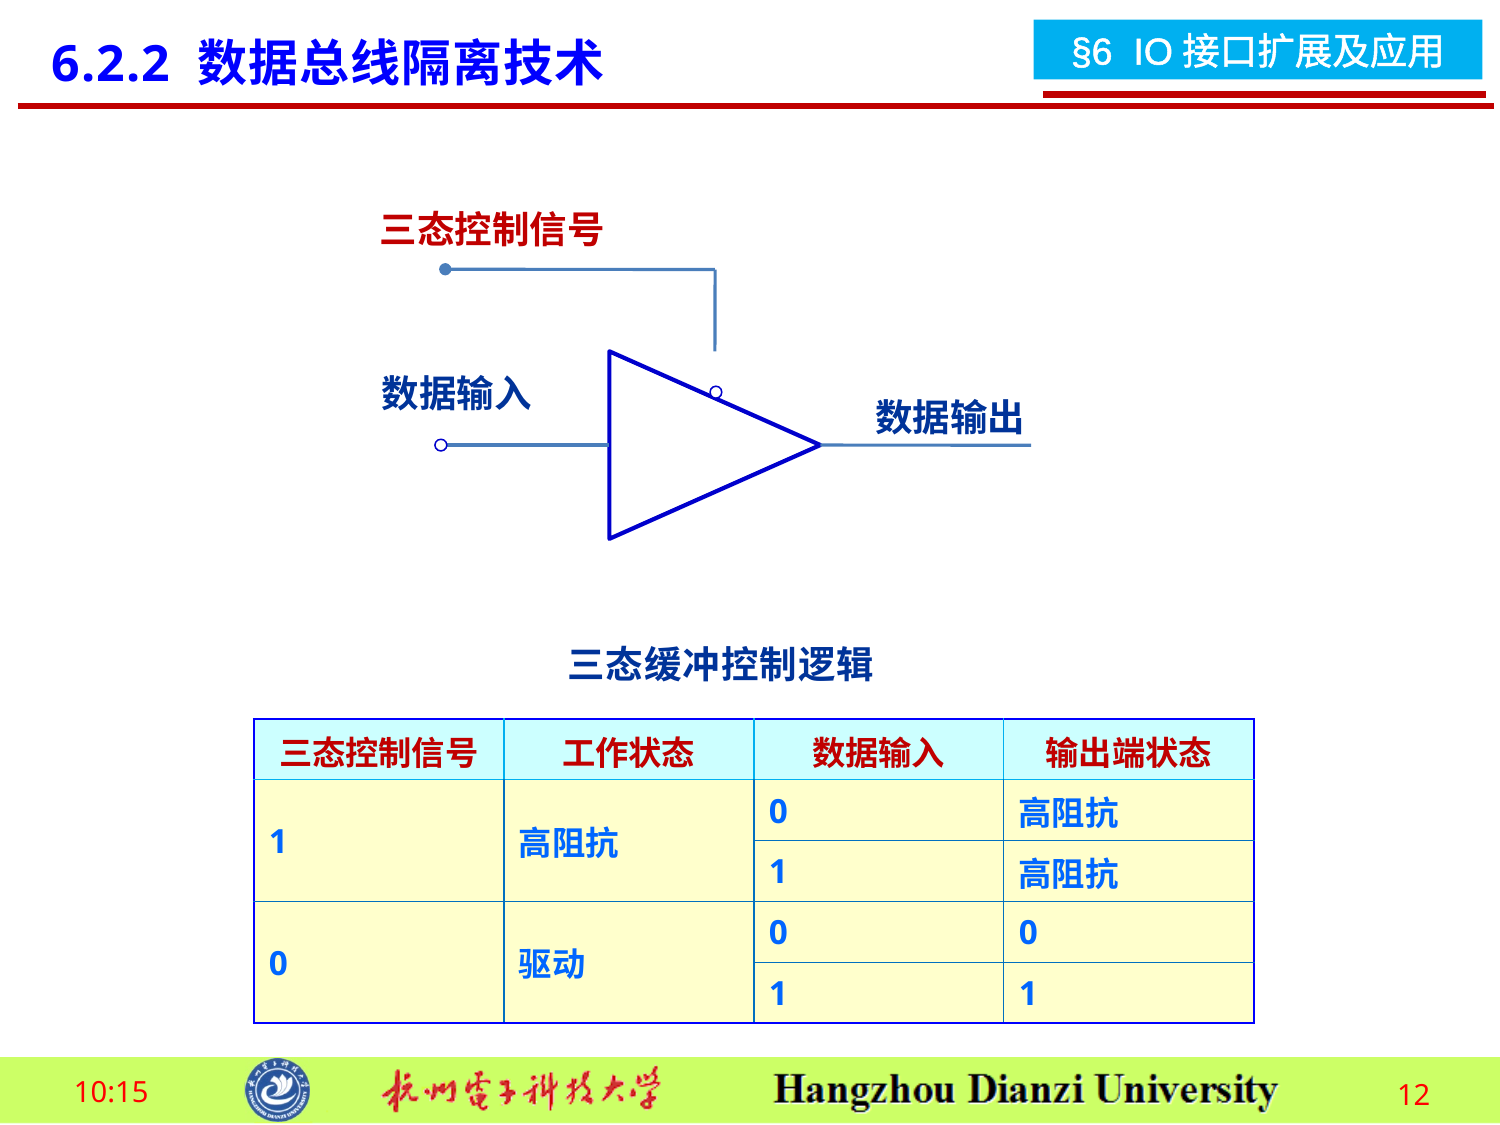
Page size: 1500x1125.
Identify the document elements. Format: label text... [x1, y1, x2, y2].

table_cell 0 [1004, 902, 1253, 962]
table_cell 0 [755, 902, 1003, 962]
table_cell 高阻抗 [1004, 780, 1253, 840]
table_cell 0 [255, 902, 503, 1022]
table_cell 1 [1004, 963, 1253, 1022]
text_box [351, 198, 1056, 540]
text_box 三态缓冲控制逻辑 [552, 633, 951, 694]
table_header 三态控制信号 [255, 720, 503, 779]
table_cell 0 [755, 780, 1003, 840]
table_cell 1 [255, 780, 503, 901]
table_cell 1 [755, 841, 1003, 901]
table_header 数据输入 [755, 720, 1003, 779]
table_cell 高阻抗 [1004, 841, 1253, 901]
table_header 输出端状态 [1004, 720, 1253, 779]
table_cell 驱动 [505, 902, 753, 1022]
table_cell 高阻抗 [505, 780, 753, 901]
table_cell 1 [755, 963, 1003, 1022]
picture [0, 1057, 1500, 1125]
table_header 工作状态 [505, 720, 753, 779]
text_box 6.2.2 数据总线隔离技术 [37, 23, 620, 99]
